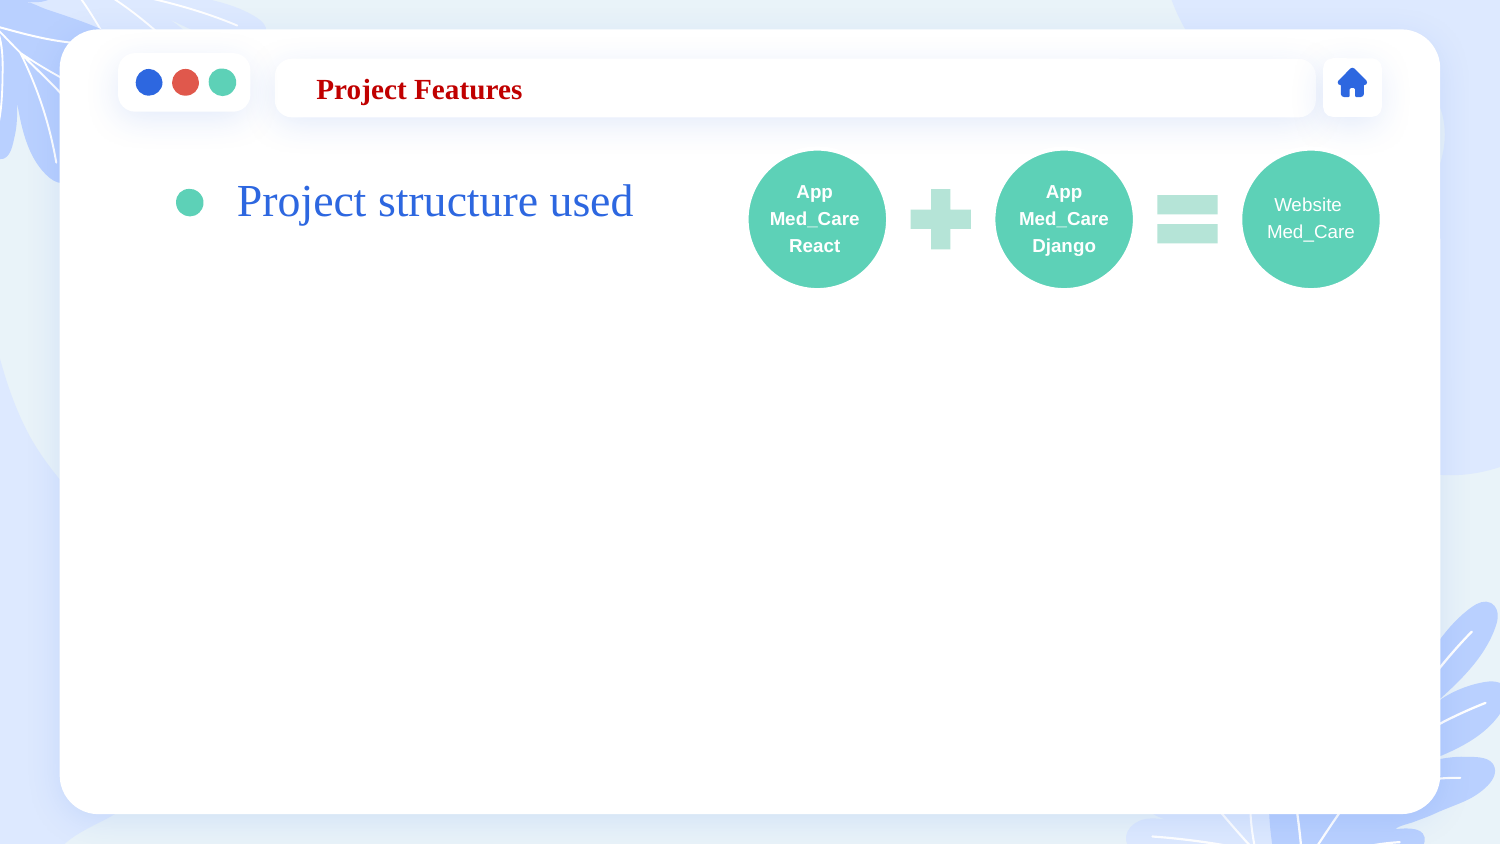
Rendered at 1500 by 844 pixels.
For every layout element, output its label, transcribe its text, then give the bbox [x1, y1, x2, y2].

text_box [1323, 58, 1382, 117]
text_box Project Features [274, 58, 1316, 118]
text_box [1337, 67, 1368, 98]
text_box [176, 188, 204, 217]
title Project structure used [222, 156, 741, 229]
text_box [117, 52, 251, 112]
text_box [746, 144, 1382, 295]
